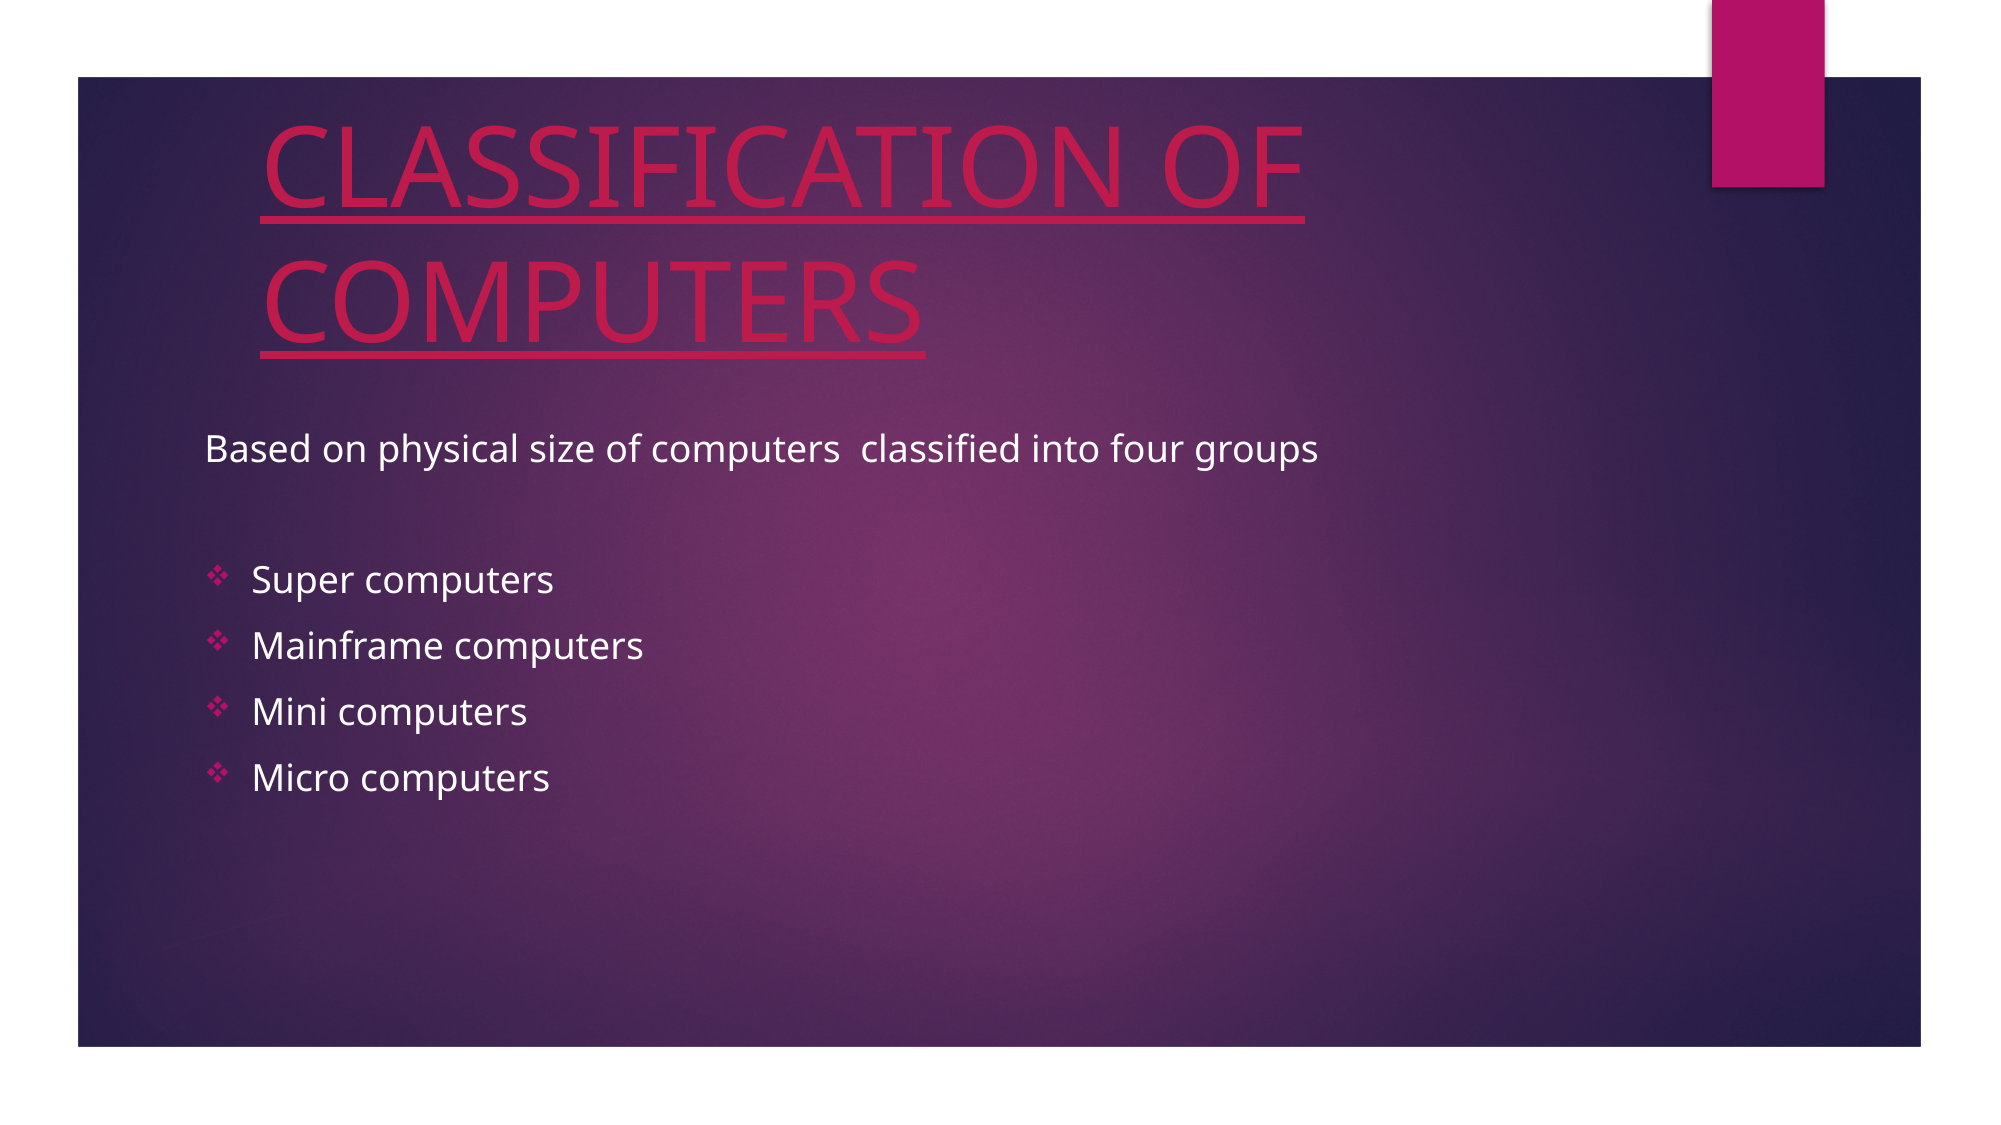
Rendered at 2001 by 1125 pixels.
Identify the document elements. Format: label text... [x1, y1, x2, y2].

title CLASSIFICATION OF COMPUTERS [245, 69, 1694, 373]
subtitle Based on physical size of computers classified into four groups Super computers Mainframe computers Mini computers Micro computers [189, 417, 1638, 834]
